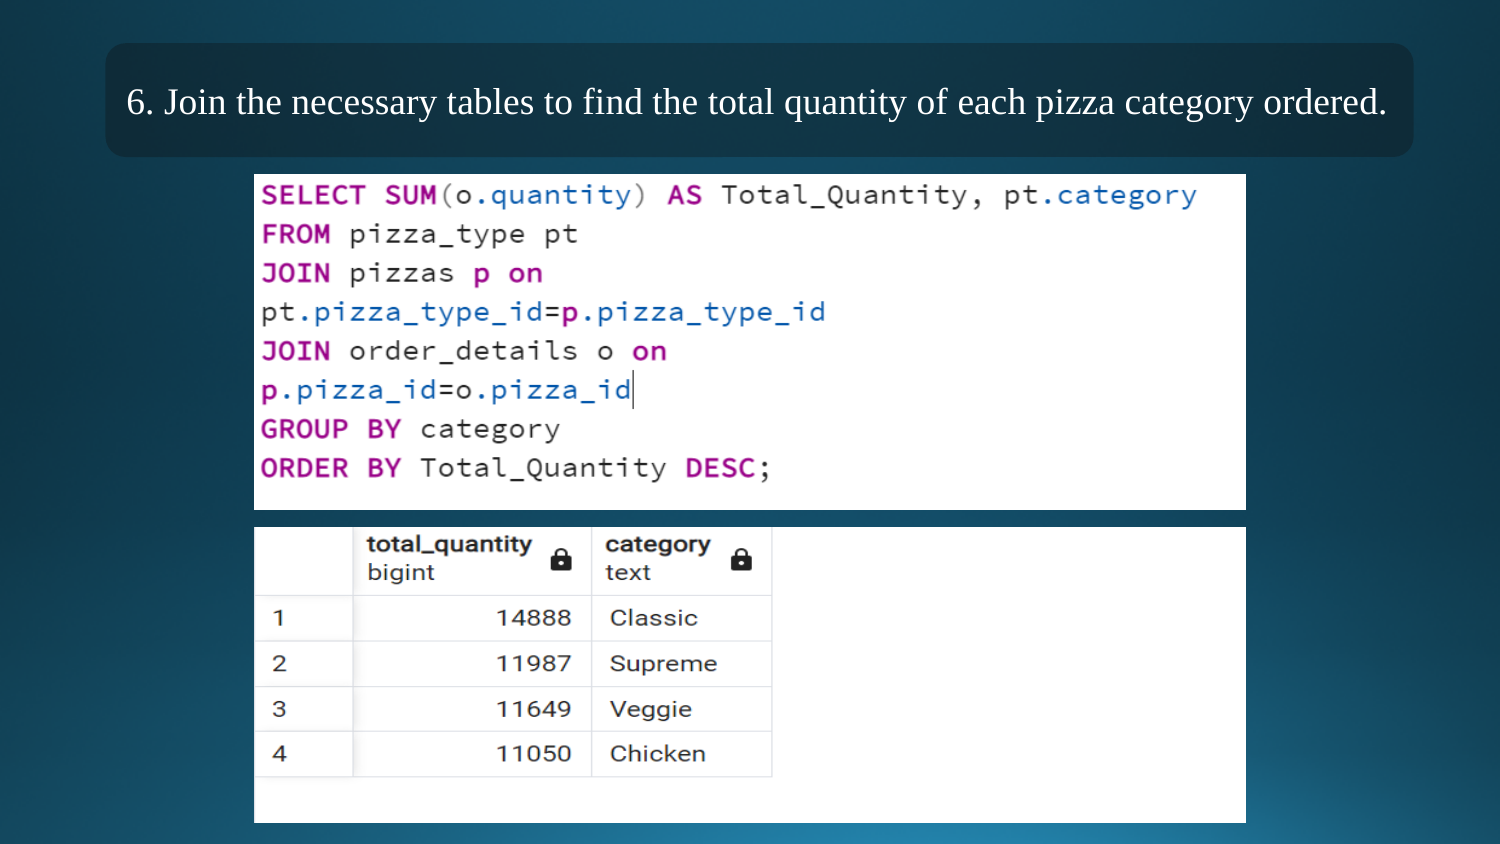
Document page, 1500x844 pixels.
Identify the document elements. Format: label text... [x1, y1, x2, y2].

text_box 6. Join the necessary tables to find the total quantity of each pizza category ordered. [105, 43, 1414, 158]
picture [0, 0, 1500, 844]
